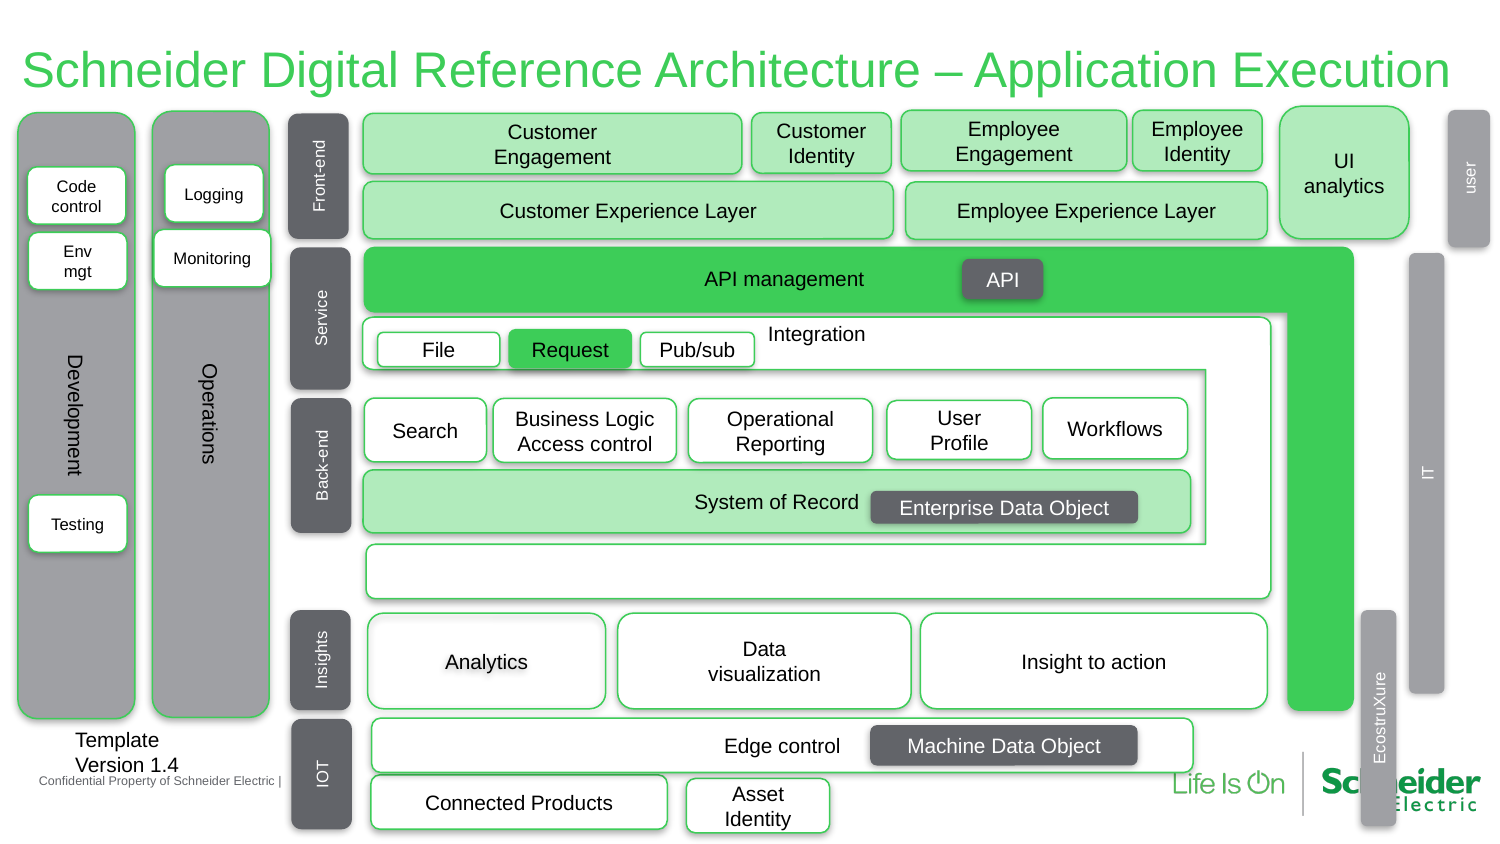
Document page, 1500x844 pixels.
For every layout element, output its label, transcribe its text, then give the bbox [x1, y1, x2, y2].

text_box Pub/sub [639, 331, 756, 368]
text_box System of Record [362, 469, 1192, 534]
list Schneider Digital Reference Architecture – Application Execution [19, 37, 1460, 99]
text_box Operations [151, 288, 270, 719]
text_box Employee Identity [1131, 109, 1264, 172]
text_box Service [289, 246, 352, 391]
text_box UI analytics [1278, 105, 1410, 240]
picture [1159, 737, 1495, 830]
text_box Logging [163, 163, 265, 223]
text_box Request [508, 328, 633, 369]
text_box Development [17, 111, 136, 720]
text_box Customer Experience Layer [362, 180, 895, 240]
text_box IT [1408, 252, 1446, 695]
text_box Asset Identity [685, 780, 831, 834]
text_box Back-end [290, 397, 353, 534]
text_box EcostruXure [1360, 609, 1398, 827]
text_box Employee Engagement [900, 109, 1128, 172]
text_box Operations [151, 110, 270, 233]
text_box Search [363, 397, 488, 463]
text_box Workflows [1042, 397, 1189, 460]
text_box Business Logic Access control [492, 397, 678, 464]
text_box Front-end [287, 112, 350, 240]
text_box Enterprise Data Object [869, 490, 1139, 525]
text_box Integration [361, 316, 1272, 600]
text_box IOT [290, 718, 353, 831]
text_box API management [689, 258, 880, 298]
text_box Connected Products [370, 777, 669, 831]
text_box Testing [27, 494, 128, 554]
text_box Insights [289, 609, 352, 711]
text_box User Profile [886, 399, 1033, 461]
text_box Customer Identity [750, 111, 893, 175]
text_box Analytics [366, 612, 607, 710]
text_box Insight to action [919, 612, 1269, 710]
text_box user [1447, 109, 1491, 249]
text_box File [376, 331, 501, 368]
text_box API [961, 258, 1045, 300]
text_box Machine Data Object [869, 724, 1139, 767]
text_box Env mgt [27, 231, 128, 291]
text_box Operational Reporting [687, 397, 874, 464]
text_box Monitoring [153, 228, 272, 288]
text_box Customer Engagement [362, 112, 743, 175]
text_box [363, 246, 1355, 711]
text_box Data visualization [616, 612, 912, 710]
text_box Code control [26, 166, 127, 225]
text_box Edge control [370, 717, 1194, 774]
text_box Employee Experience Layer [904, 181, 1269, 241]
footer Confidential Property of Schneider Electric | [39, 773, 285, 789]
text_box Template Version 1.4 [60, 719, 194, 785]
